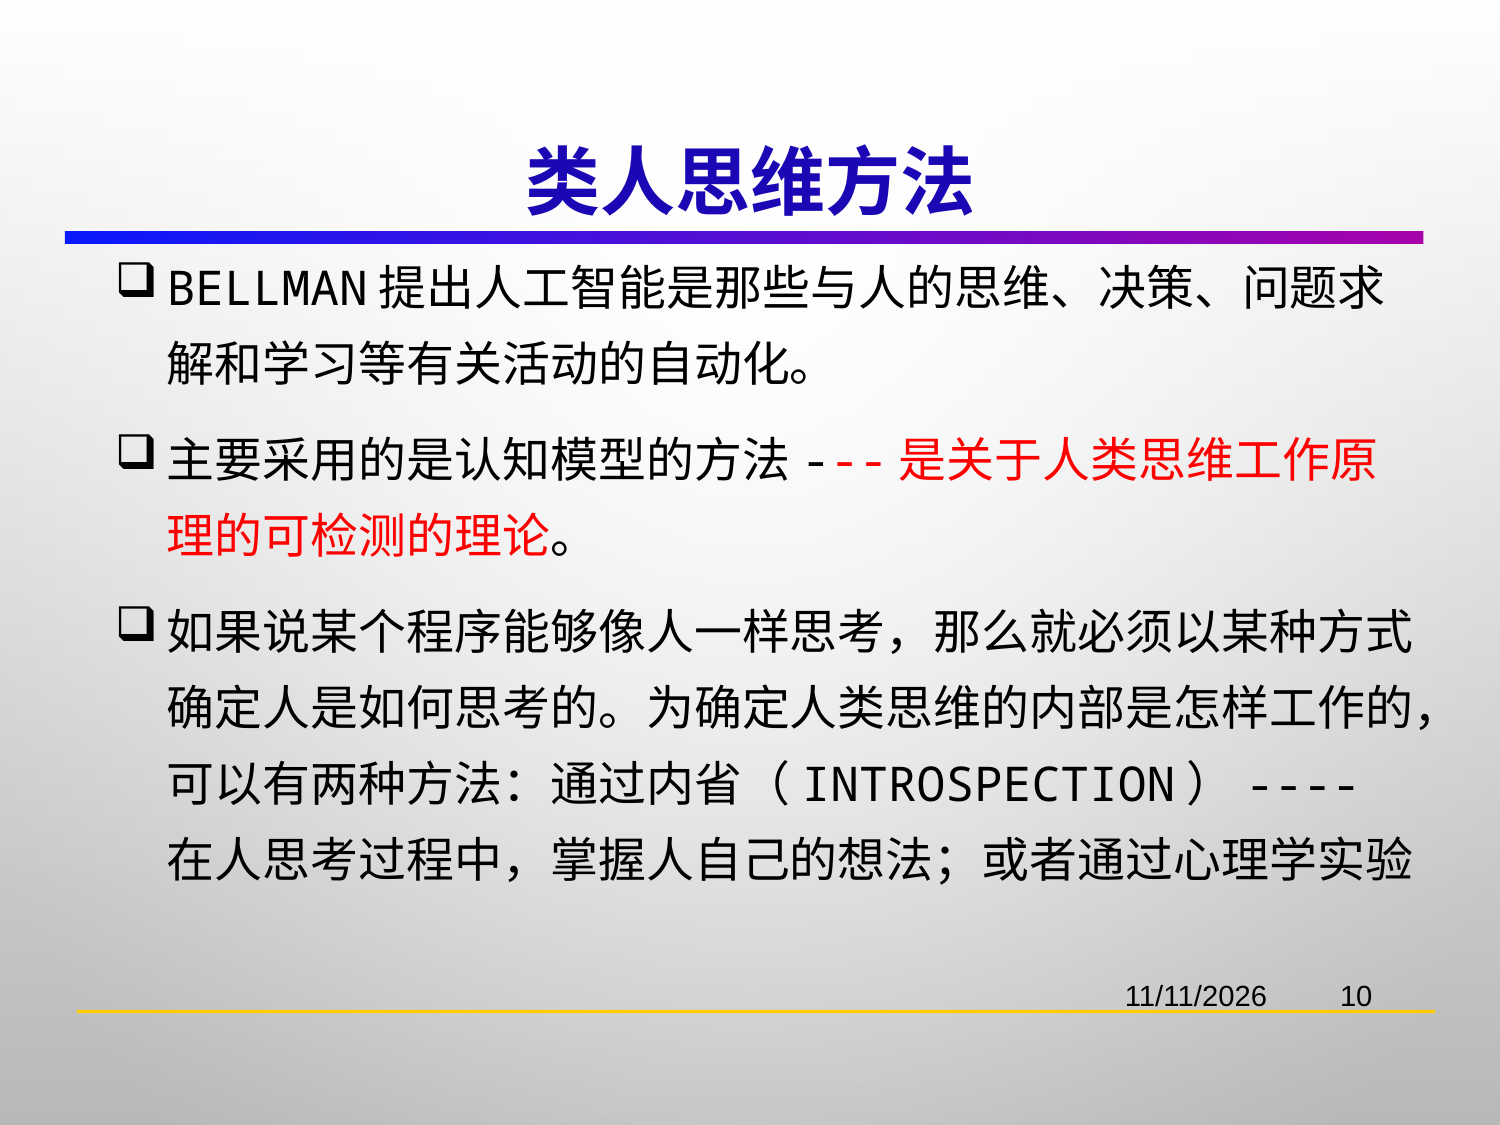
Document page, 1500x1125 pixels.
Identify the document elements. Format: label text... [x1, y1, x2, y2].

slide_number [944, 965, 1283, 1025]
slide_number 10 [1293, 965, 1388, 1025]
list Bellman提出人工智能是那些与人的思维、决策、问题求解和学习等有关活动的自动化。 主要采用的是认知模型的方法---是关于人类思维工作原理的可检测的理论。 如果说某个程序能够像人一样思考，那么就必须以某种方式确定人是如何思考的。为确定人类思维的内部是怎样工作的，可以有两种方法：通过内省（introspection）----在人思考过程中，掌握人自己的想法；或者通过心理学实验 [100, 231, 1430, 907]
title 类人思维方法 [112, 54, 1388, 231]
picture [0, 0, 1500, 1125]
